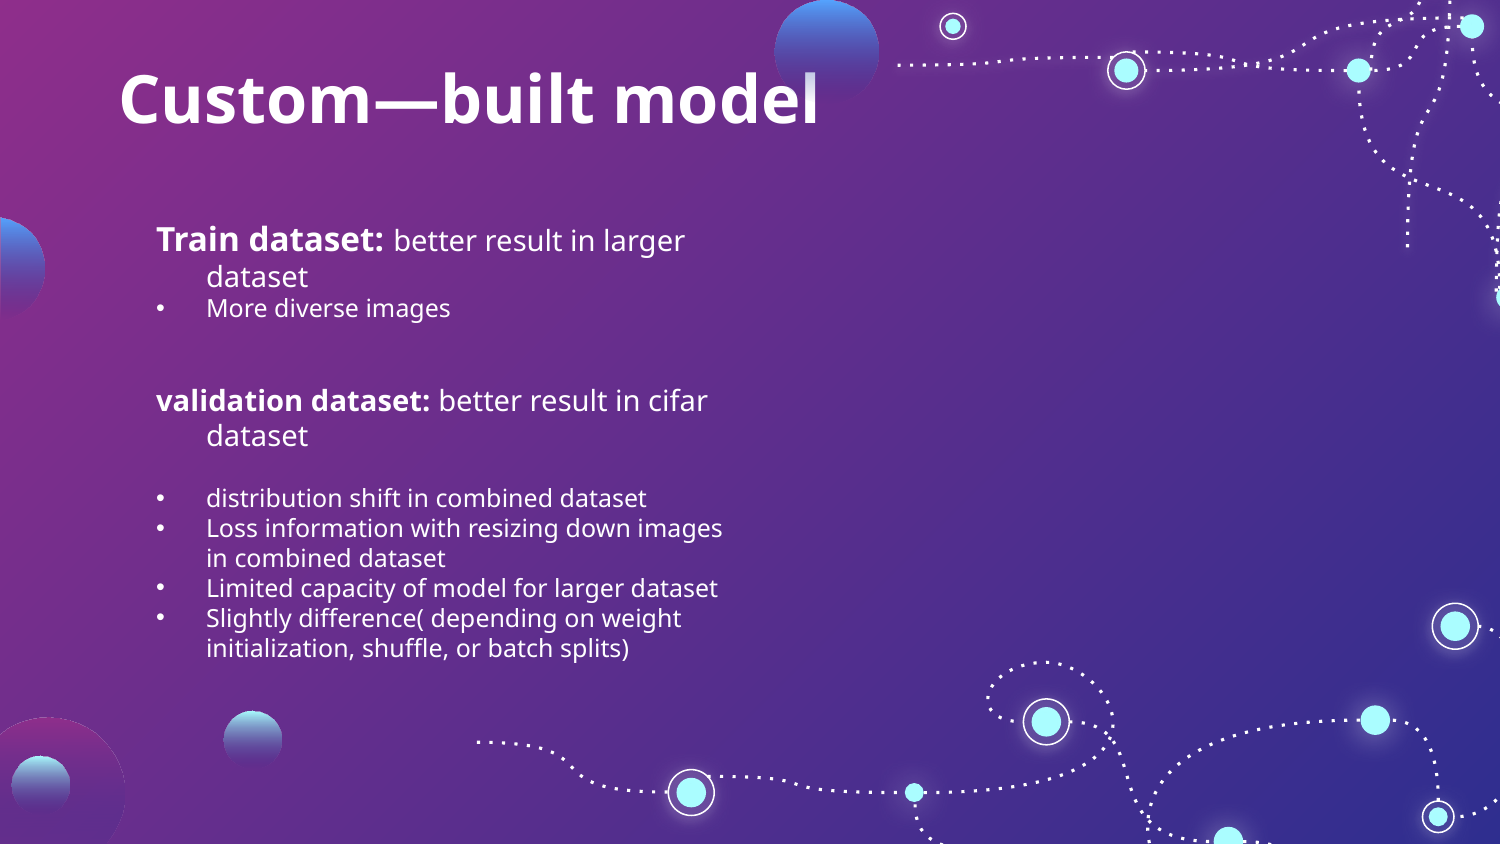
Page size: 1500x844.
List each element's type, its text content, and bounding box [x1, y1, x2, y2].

text_box [774, 0, 879, 104]
text_box Train dataset: better result in larger dataset More diverse images validation dataset: better result in cifar dataset distribution shift in combined dataset Loss information with resizing down images in combined dataset Limited capacity of model for larger dataset Slightly difference( depending on weight initialization, shuffle, or batch splits) [116, 202, 748, 756]
text_box [11, 755, 70, 815]
text_box Custom—built model [103, 49, 854, 145]
